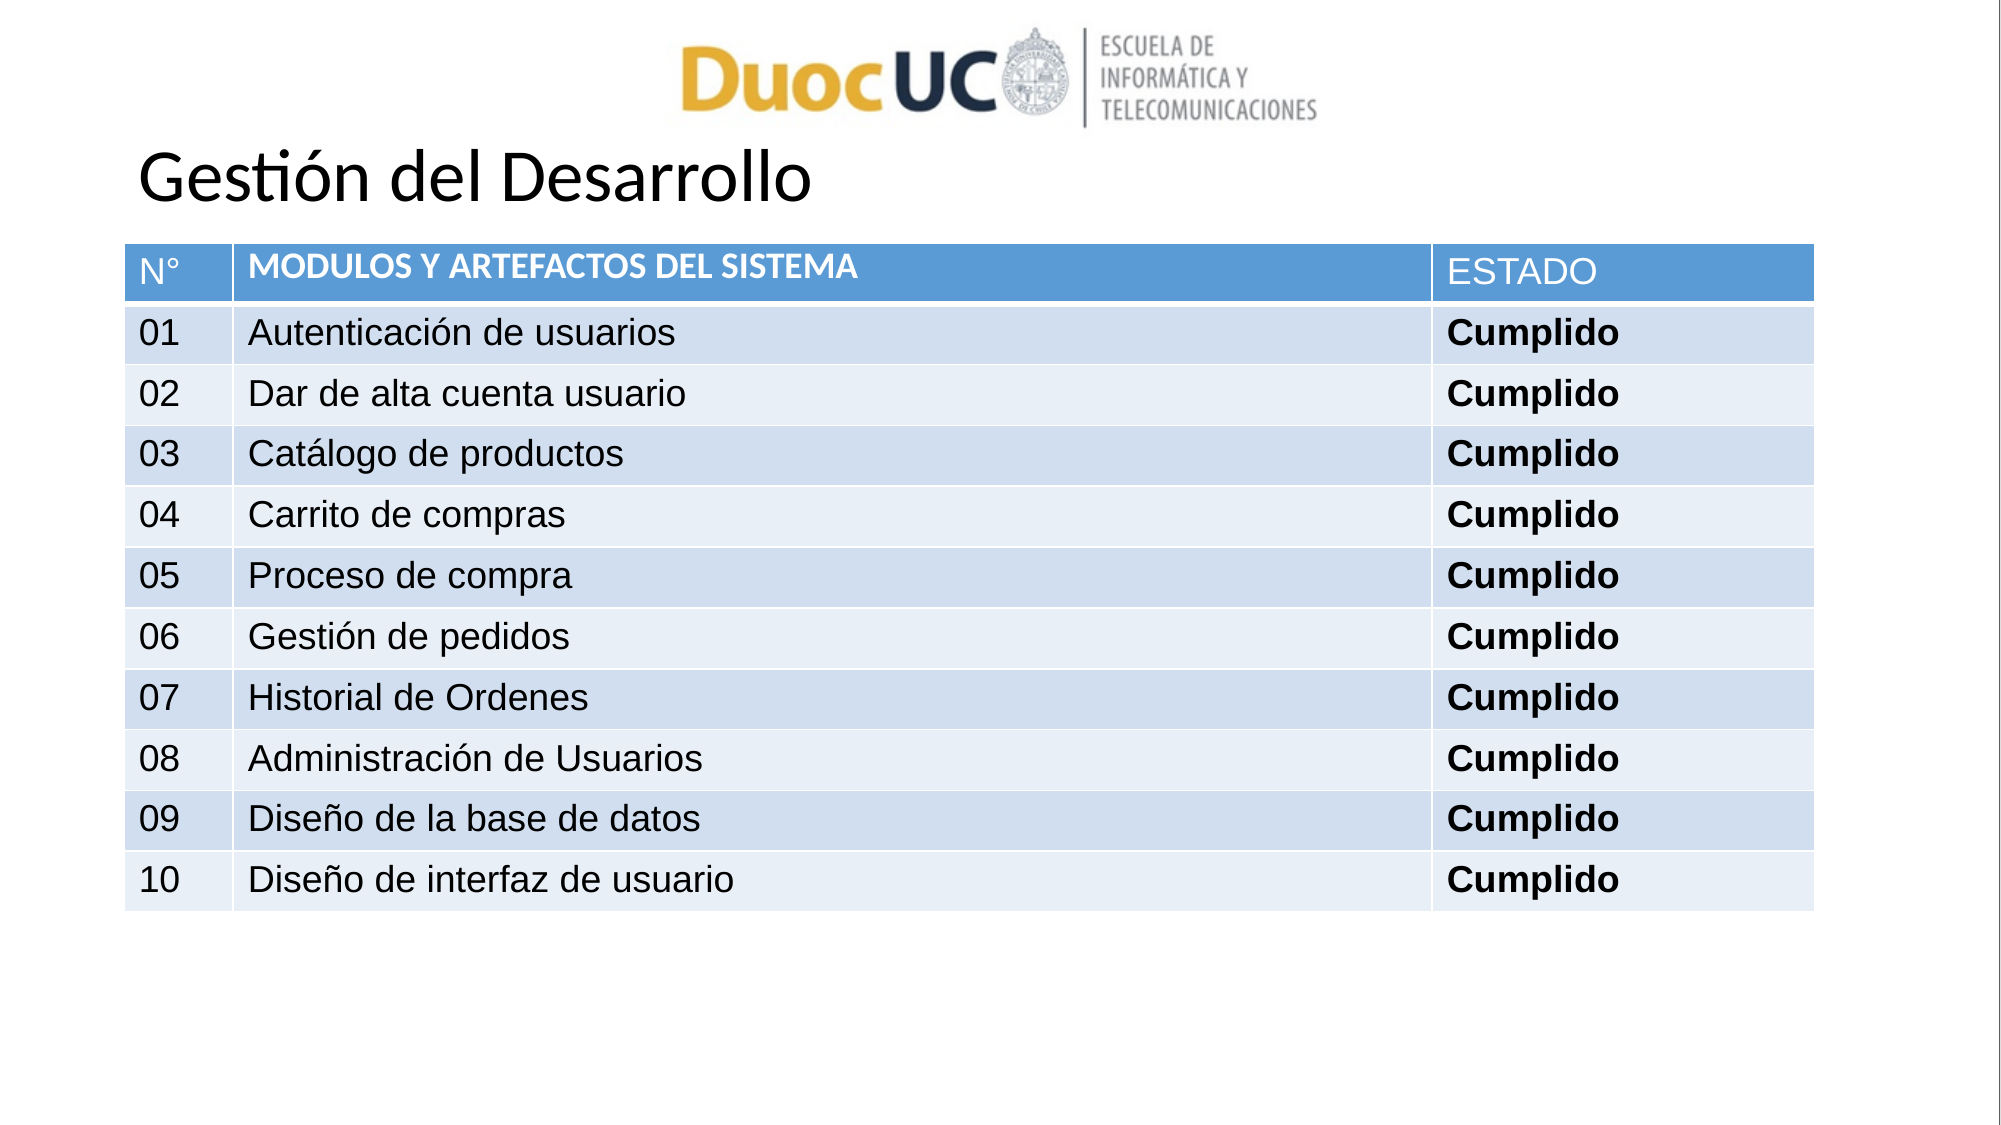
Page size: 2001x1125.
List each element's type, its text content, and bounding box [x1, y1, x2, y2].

title Gestión del Desarrollo [123, 68, 1849, 286]
table_cell Cumplido [1433, 670, 1814, 729]
table_cell Administración de Usuarios [234, 730, 1431, 790]
table_cell 03 [125, 426, 232, 485]
table_cell 01 [125, 307, 232, 364]
table_cell Cumplido [1433, 426, 1814, 485]
picture [0, 0, 2001, 1125]
table_cell Cumplido [1433, 487, 1814, 546]
table_header ESTADO [1433, 244, 1814, 301]
table_cell Catálogo de productos [234, 426, 1431, 485]
table_cell Autenticación de usuarios [234, 307, 1431, 364]
table_cell Cumplido [1433, 548, 1814, 607]
table_cell 02 [125, 365, 232, 425]
table_cell Cumplido [1433, 791, 1814, 850]
table_cell 05 [125, 548, 232, 607]
table_cell Cumplido [1433, 609, 1814, 668]
table_cell 08 [125, 730, 232, 790]
table_cell Diseño de la base de datos [234, 791, 1431, 850]
table_header MODULOS Y ARTEFACTOS DEL SISTEMA [234, 244, 1431, 301]
table_cell Carrito de compras [234, 487, 1431, 546]
table_cell 10 [125, 852, 232, 911]
table_cell Dar de alta cuenta usuario [234, 365, 1431, 425]
table_cell Cumplido [1433, 852, 1814, 911]
table_header N° [125, 244, 232, 301]
table_cell Cumplido [1433, 365, 1814, 425]
table_cell Diseño de interfaz de usuario [234, 852, 1431, 911]
table_cell Gestión de pedidos [234, 609, 1431, 668]
table_cell 07 [125, 670, 232, 729]
table_cell Cumplido [1433, 307, 1814, 364]
table_cell 09 [125, 791, 232, 850]
table_cell 06 [125, 609, 232, 668]
table_cell Historial de Ordenes [234, 670, 1431, 729]
table_cell Proceso de compra [234, 548, 1431, 607]
table_cell 04 [125, 487, 232, 546]
table_cell Cumplido [1433, 730, 1814, 790]
